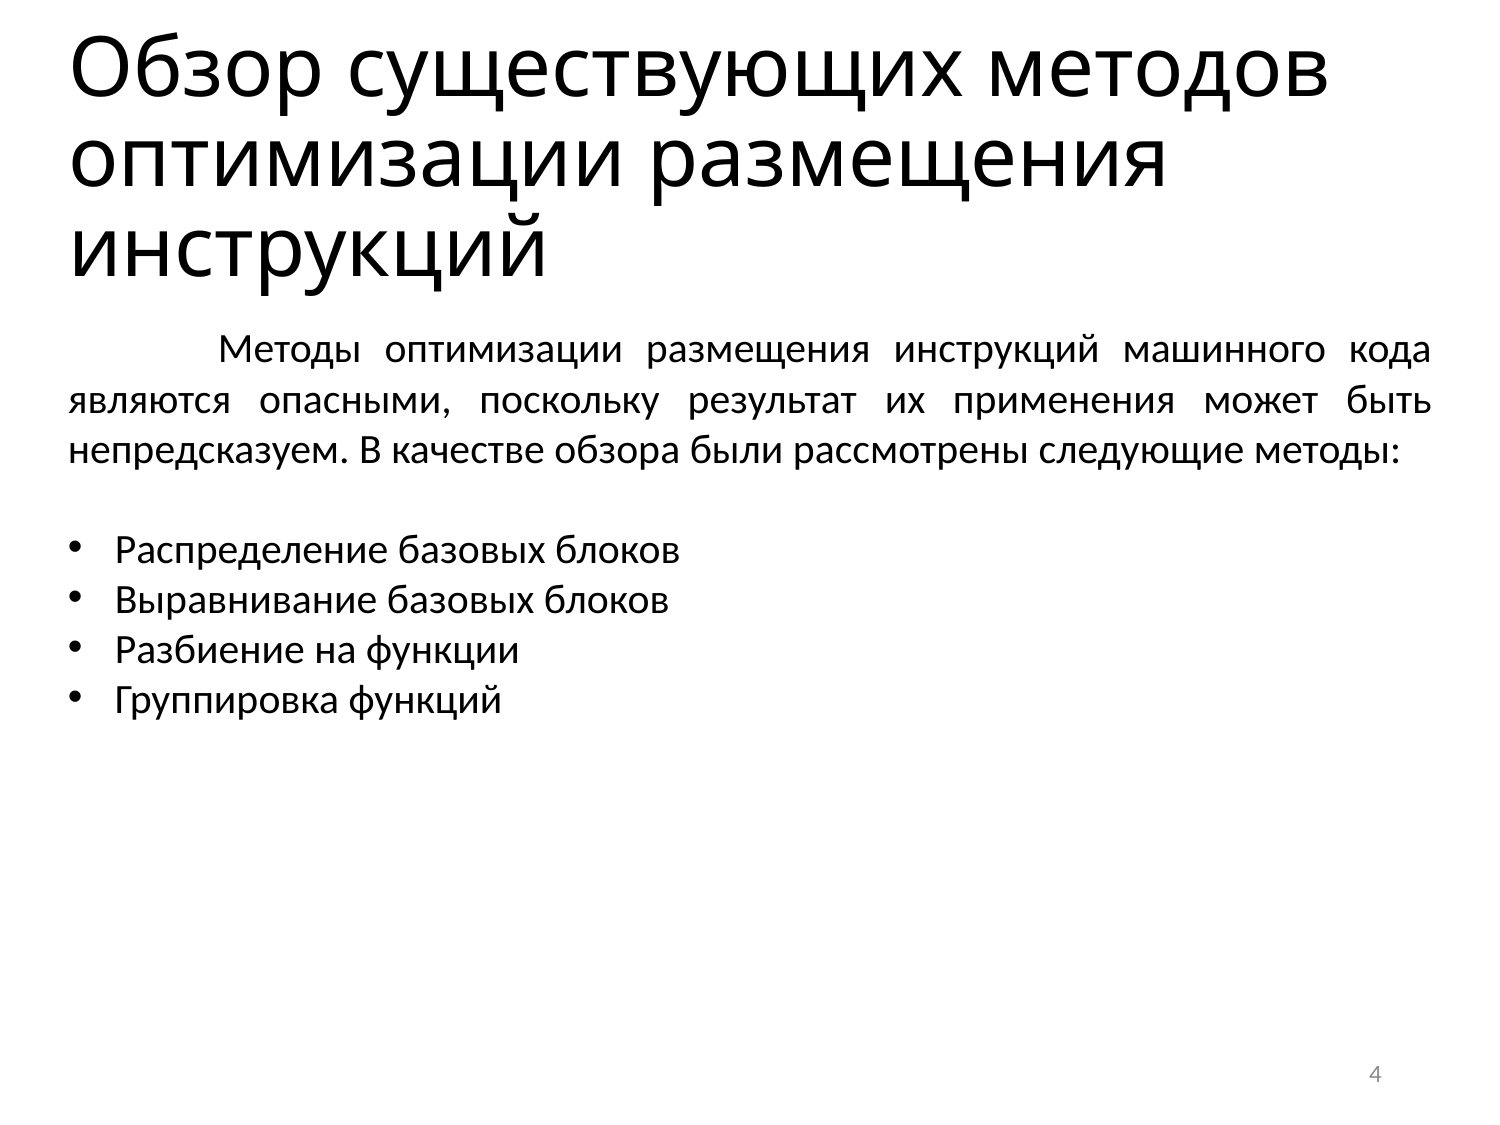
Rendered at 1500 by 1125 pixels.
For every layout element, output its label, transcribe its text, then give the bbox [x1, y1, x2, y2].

title Обзор существующих методов оптимизации размещения инструкций [53, 87, 1447, 231]
text_box Методы оптимизации размещения инструкций машинного кода являются опасными, поскольку результат их применения может быть непредсказуем. В качестве обзора были рассмотрены следующие методы: Распределение базовых блоков Выравнивание базовых блоков Разбиение на функции Группировка функций [53, 313, 1447, 729]
slide_number 4 [1059, 1042, 1397, 1103]
